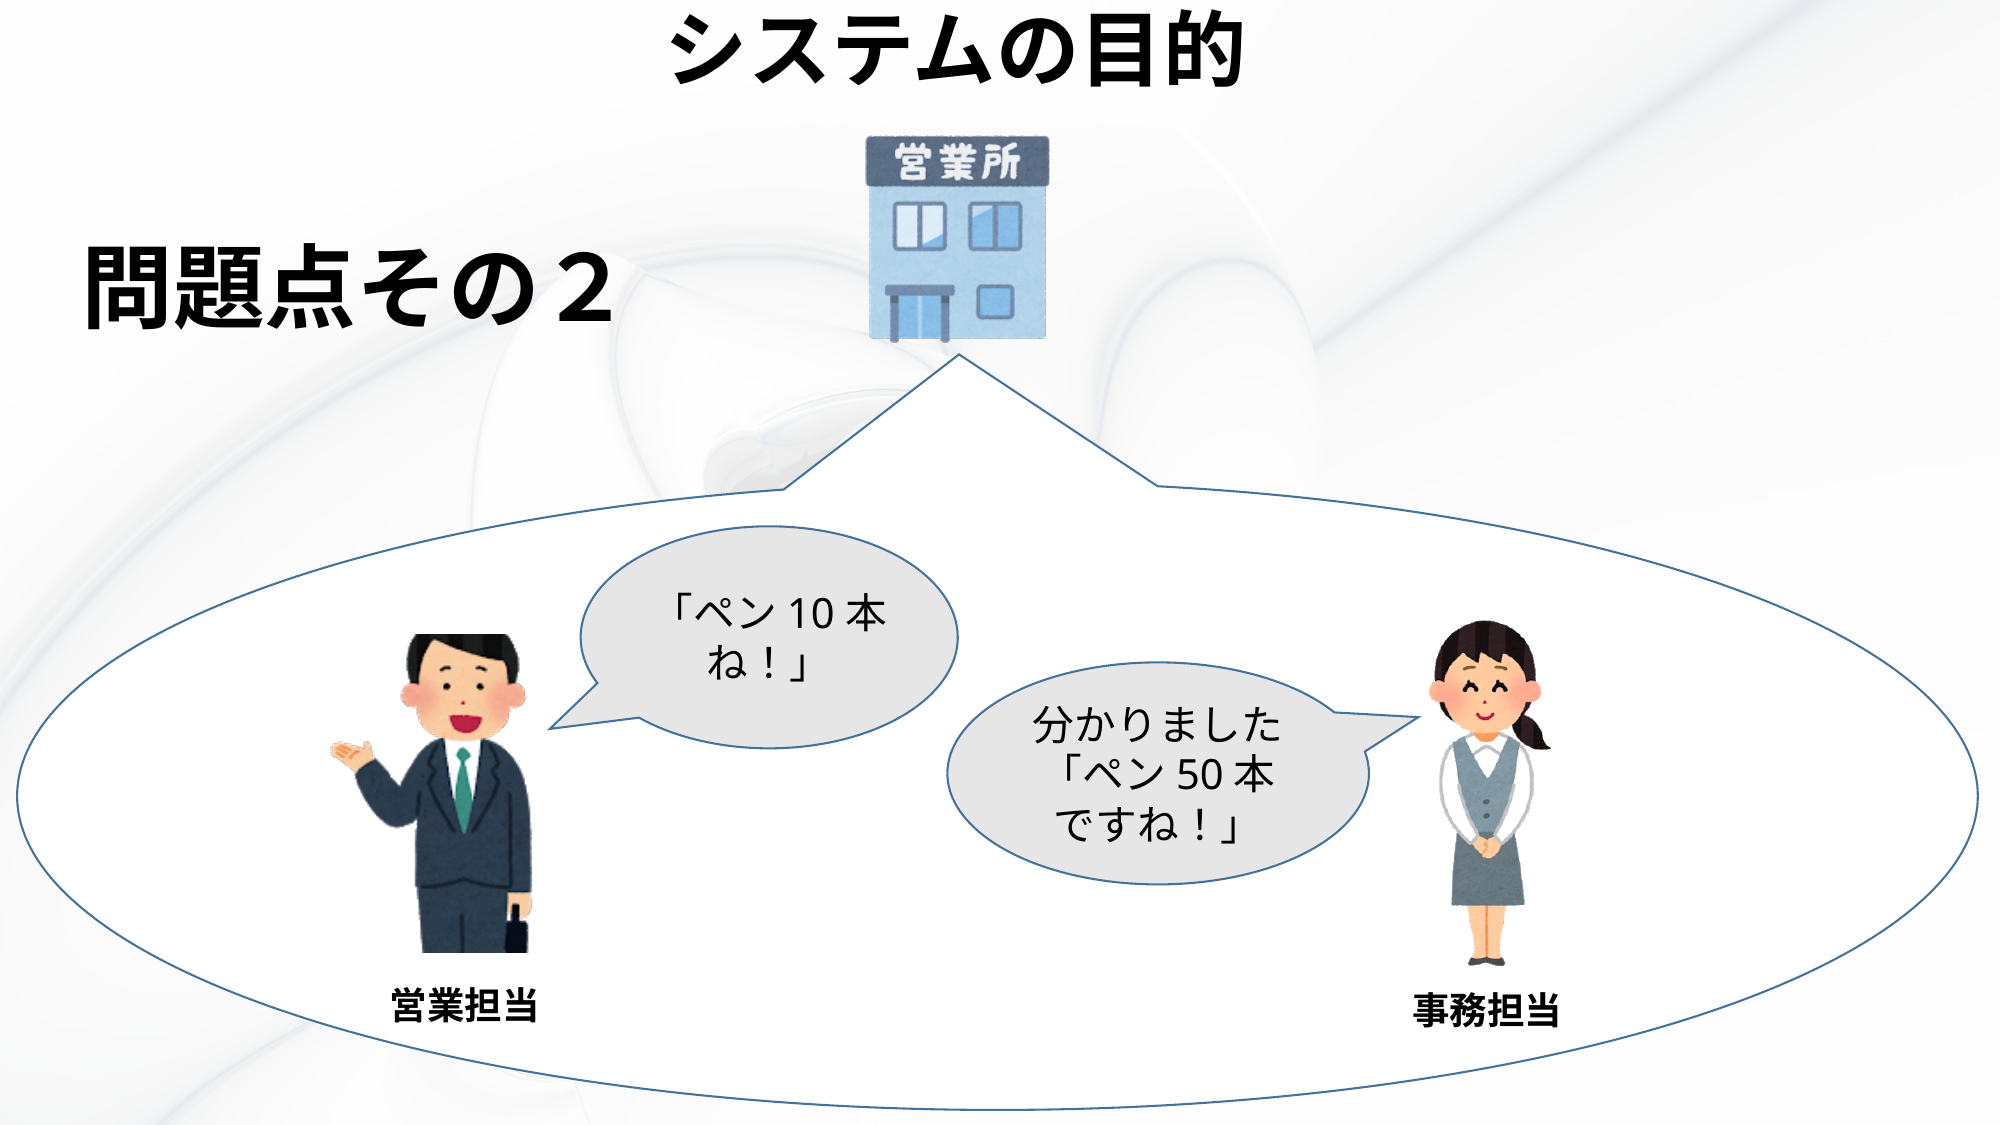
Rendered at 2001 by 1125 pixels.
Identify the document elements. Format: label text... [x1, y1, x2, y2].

text_box 分かりました 「ペン50本ですね！」 [946, 661, 1368, 886]
title システムの目的 [649, 0, 1269, 107]
picture [305, 634, 624, 953]
text_box 営業担当 [374, 974, 555, 1035]
text_box [16, 353, 1979, 1111]
picture [1368, 612, 1606, 975]
text_box 「ペン10本ね！」 [579, 525, 959, 750]
text_box 事務担当 [1397, 979, 1578, 1040]
text_box 問題点その２ [66, 222, 647, 348]
picture [847, 128, 1069, 350]
